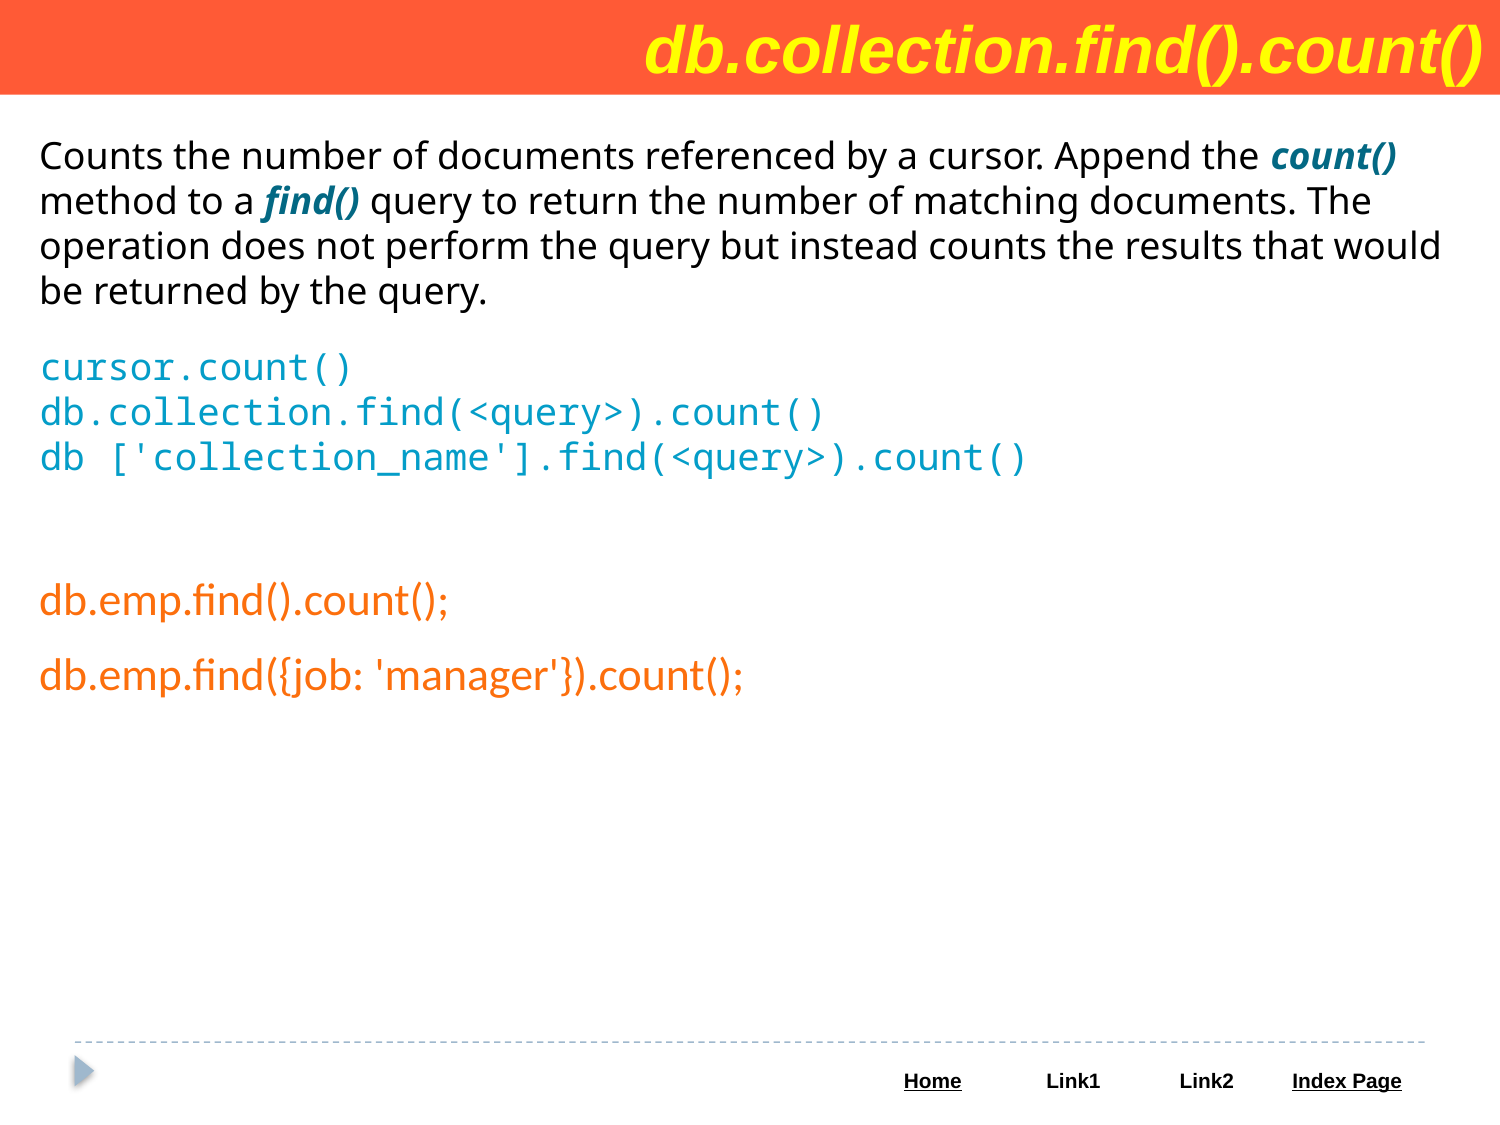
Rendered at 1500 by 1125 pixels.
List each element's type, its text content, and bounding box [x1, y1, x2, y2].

text_box cursor.count() db.collection.find(<query>).count() db ['collection_name'].find(<query>).count() [25, 335, 1476, 486]
text_box Counts the number of documents referenced by a cursor. Append the count() method to a find() query to return the number of matching documents. The operation does not perform the query but instead counts the results that would be returned by the query. [24, 124, 1476, 320]
text_box db.emp.find().count(); db.emp.find({job: 'manager'}).count(); [24, 562, 1476, 708]
text_box db.collection.find().count() [0, 0, 1500, 95]
